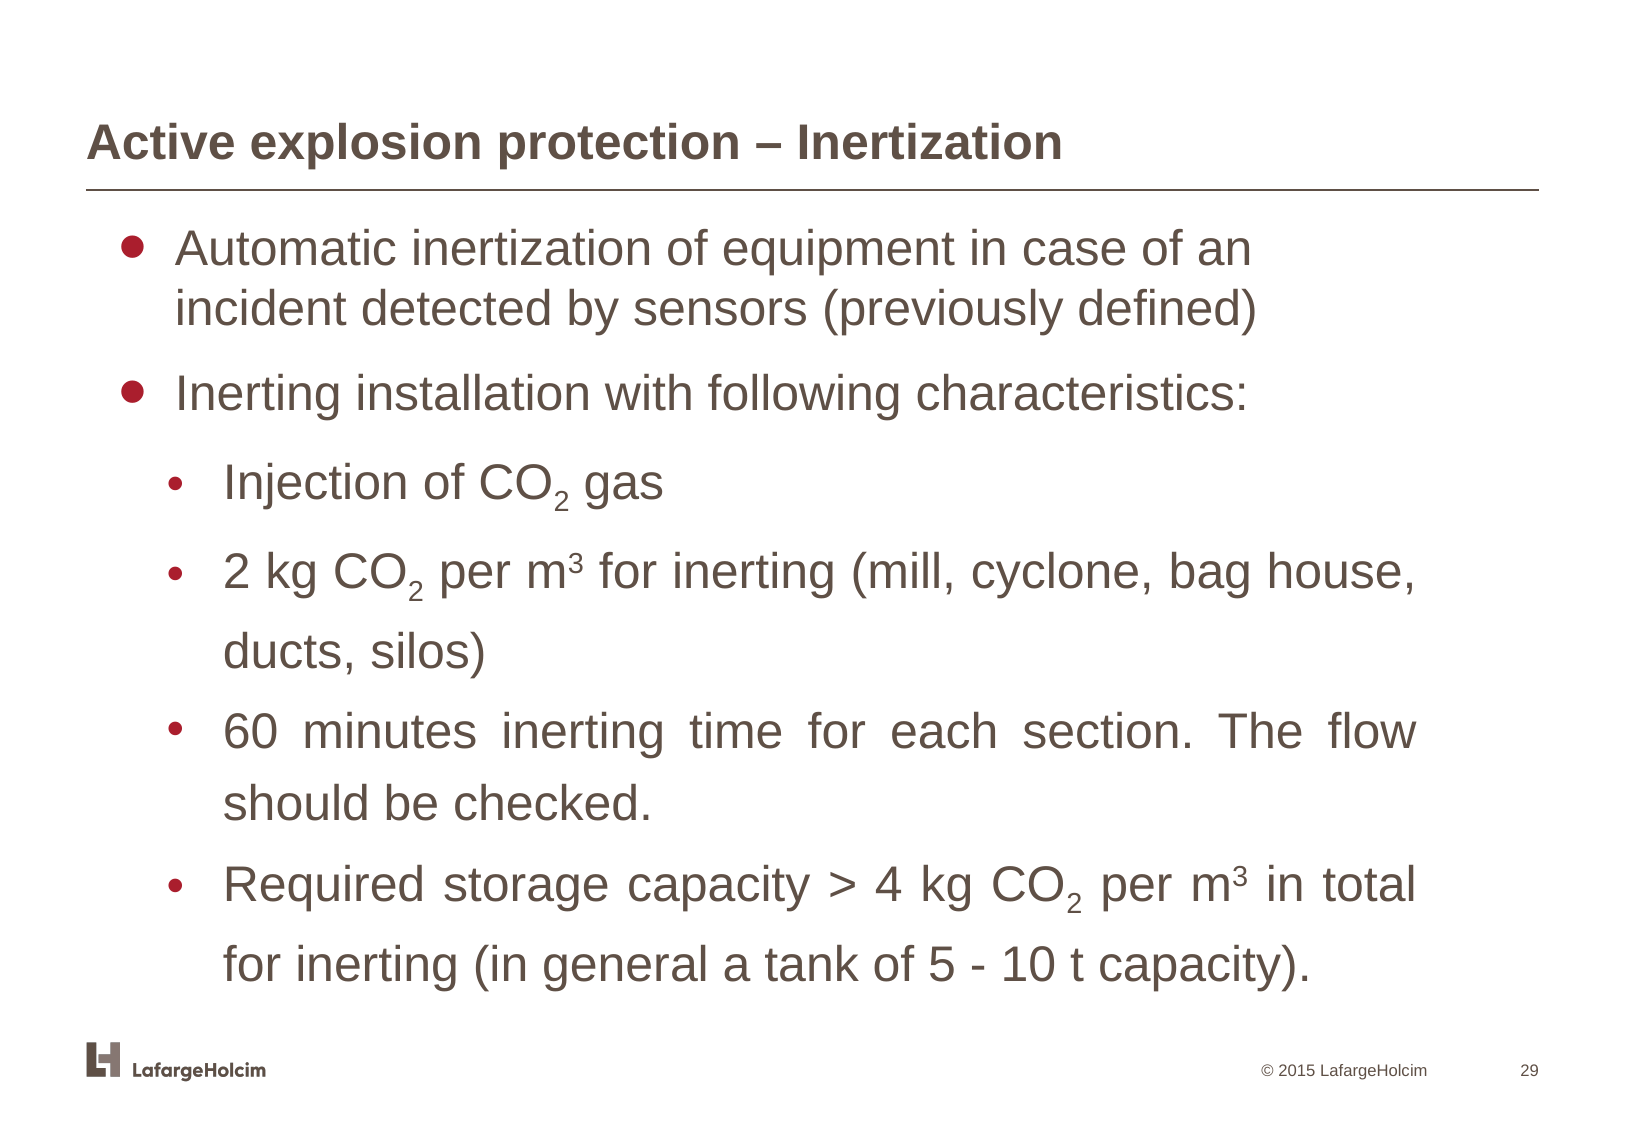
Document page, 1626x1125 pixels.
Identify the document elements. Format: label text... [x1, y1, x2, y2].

picture [85, 1041, 267, 1083]
text_box [323, 265, 1625, 342]
slide_number 29 [1468, 1052, 1539, 1080]
text_box Automatic inertization of equipment in case of an incident detected by sensors (previously defined) Inerting installation with following characteristics: Injection of CO2 gas 2 kg CO2 per m3 for inerting (mill, cyclone, bag house, ducts, silos) 60 minutes inerting time for each section. The flow should be checked. Required storage capacity > 4 kg CO2 per m3 in total for inerting (in general a tank of 5 - 10 t capacity). [103, 208, 1433, 1060]
title Active explosion protection – Inertization [85, 30, 1539, 171]
